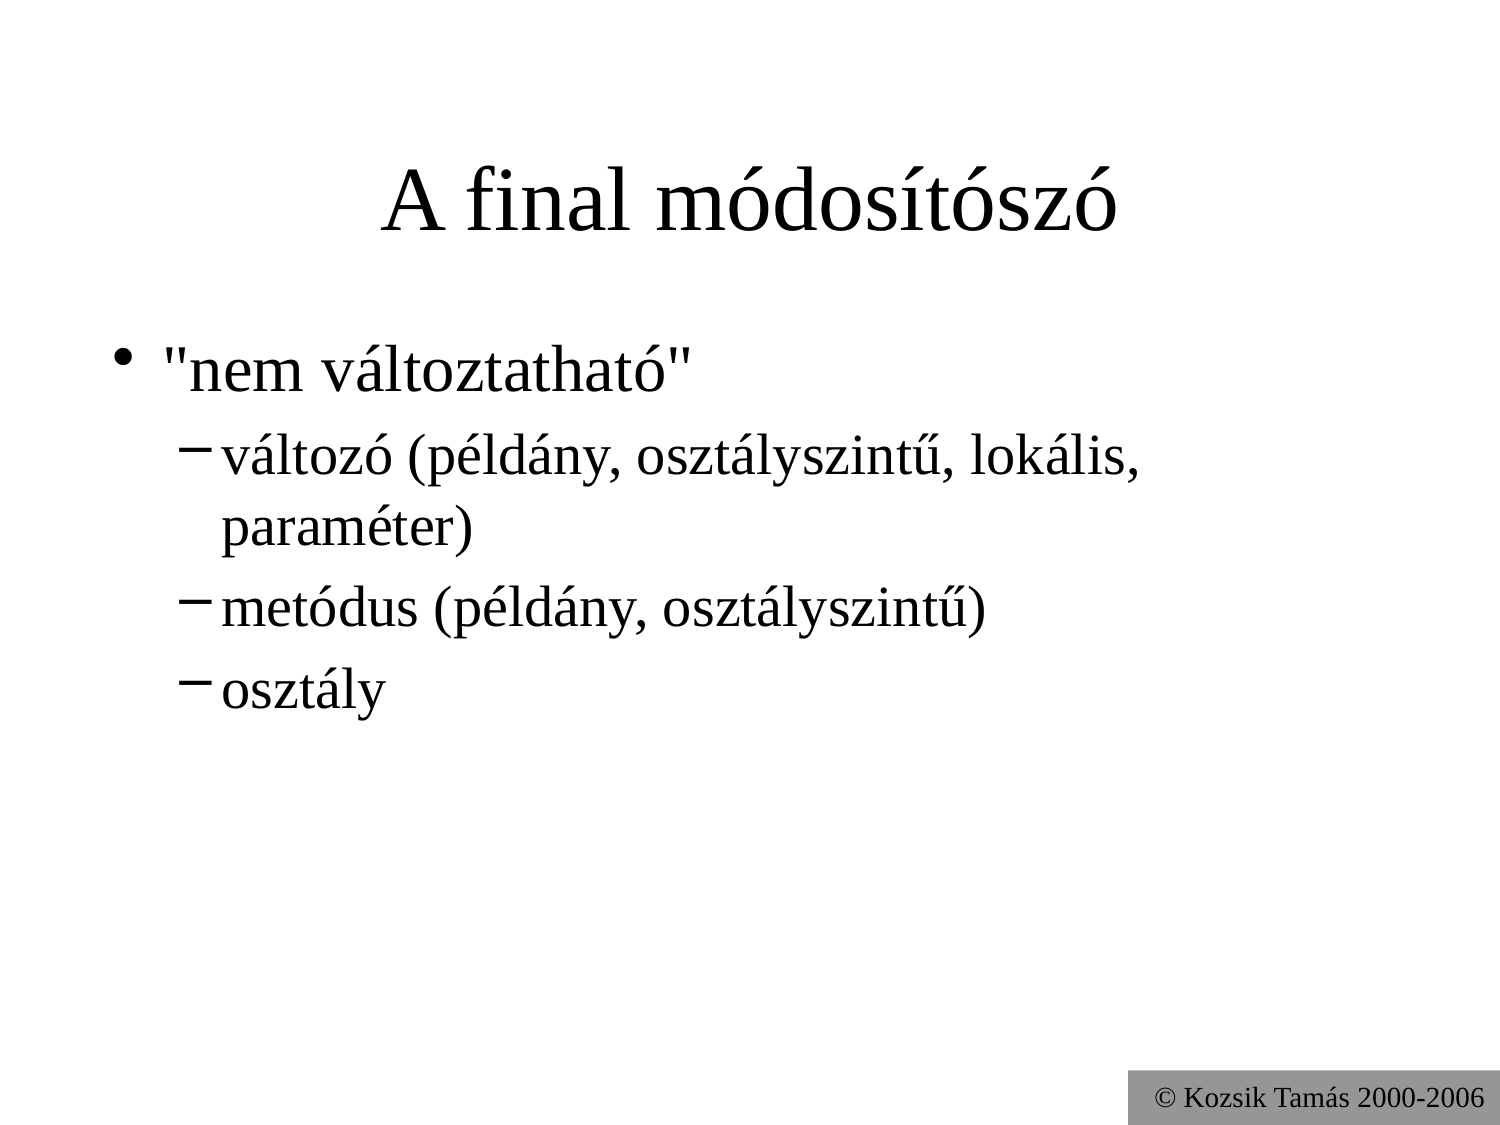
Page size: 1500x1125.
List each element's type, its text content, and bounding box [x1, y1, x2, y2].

title A final módosítószó [112, 99, 1388, 288]
list "nem változtatható" változó (példány, osztályszintű, lokális, paraméter) metódus (példány, osztályszintű) osztály [112, 324, 1388, 1000]
footer © Kozsik Tamás 2000-2006 [1128, 1070, 1500, 1125]
